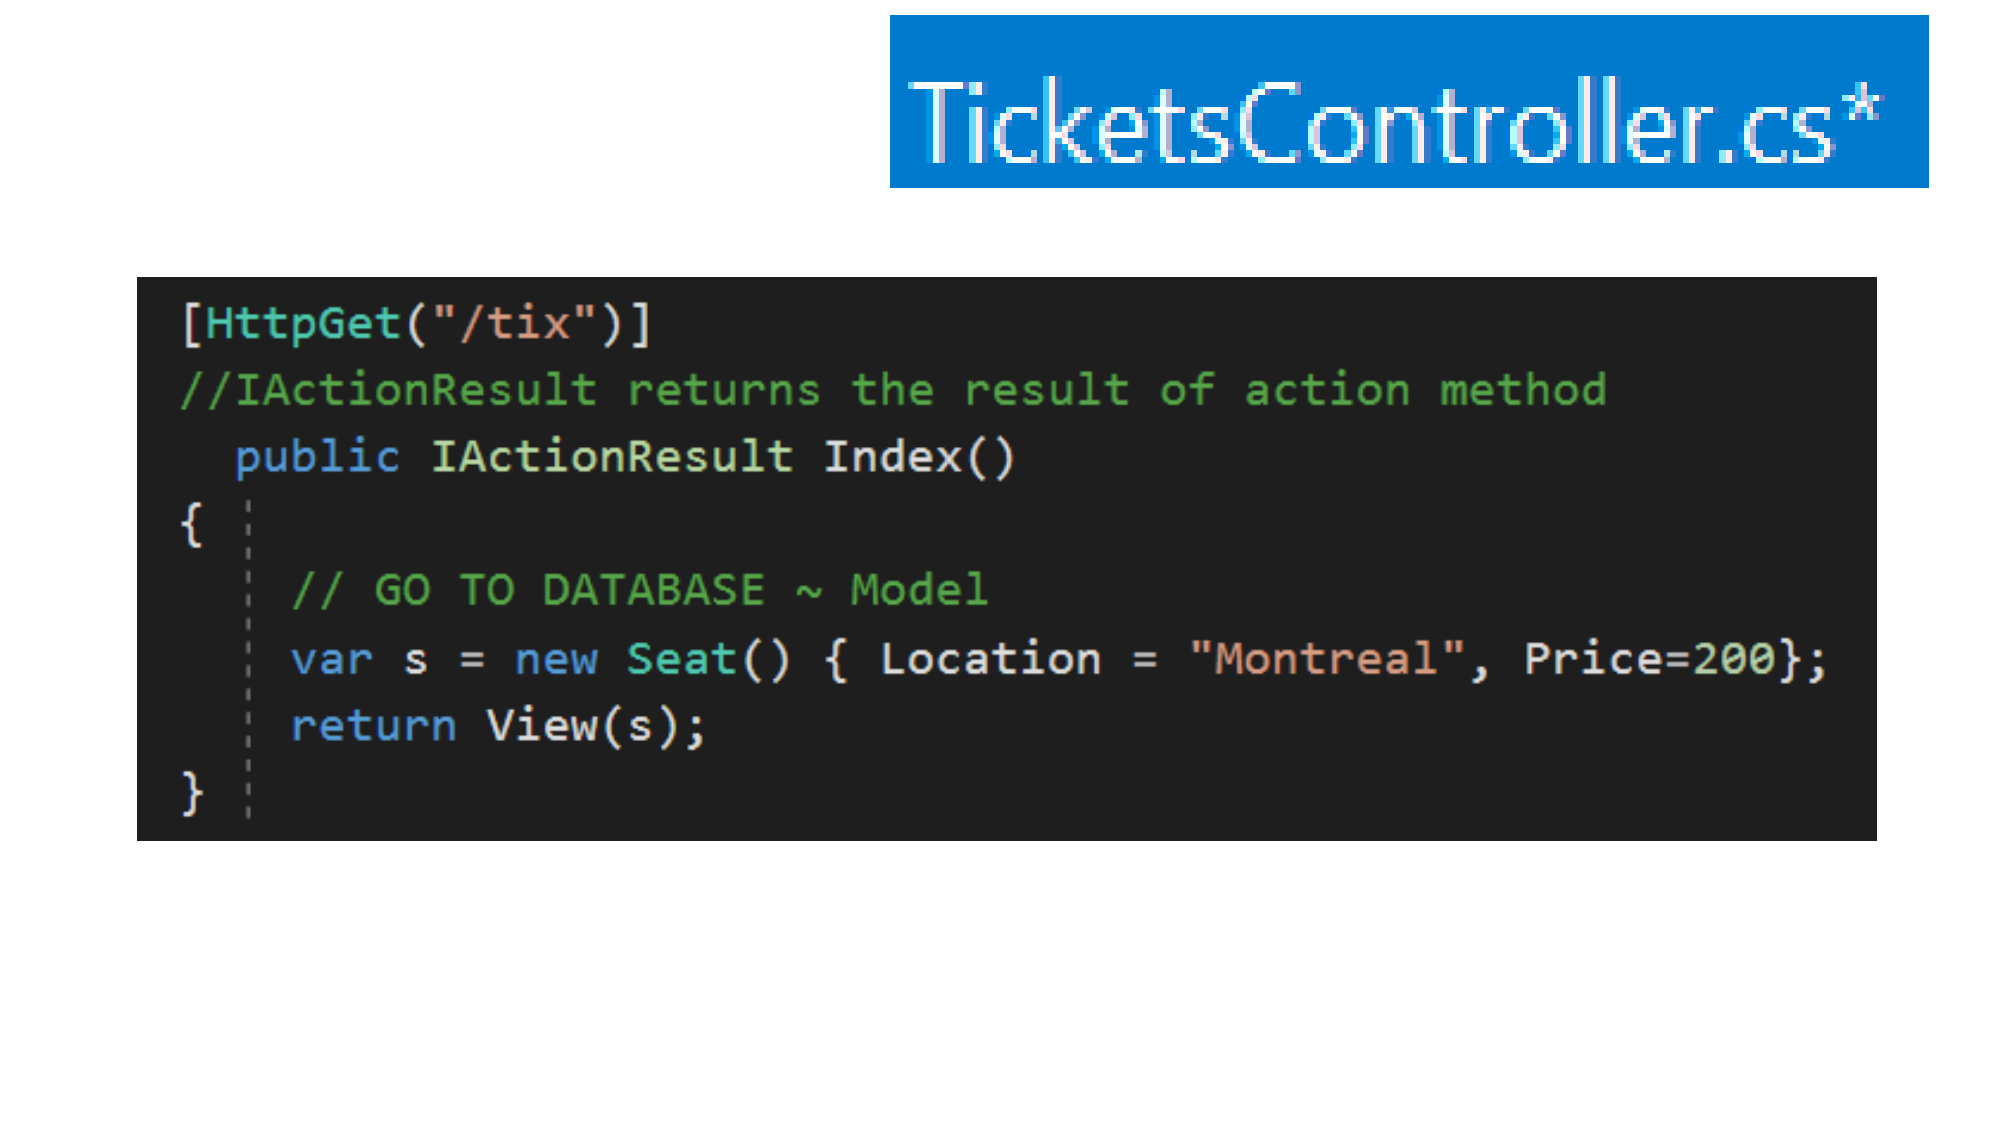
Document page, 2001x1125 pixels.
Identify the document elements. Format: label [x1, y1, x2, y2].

picture [137, 277, 1877, 841]
picture [890, 15, 1929, 188]
